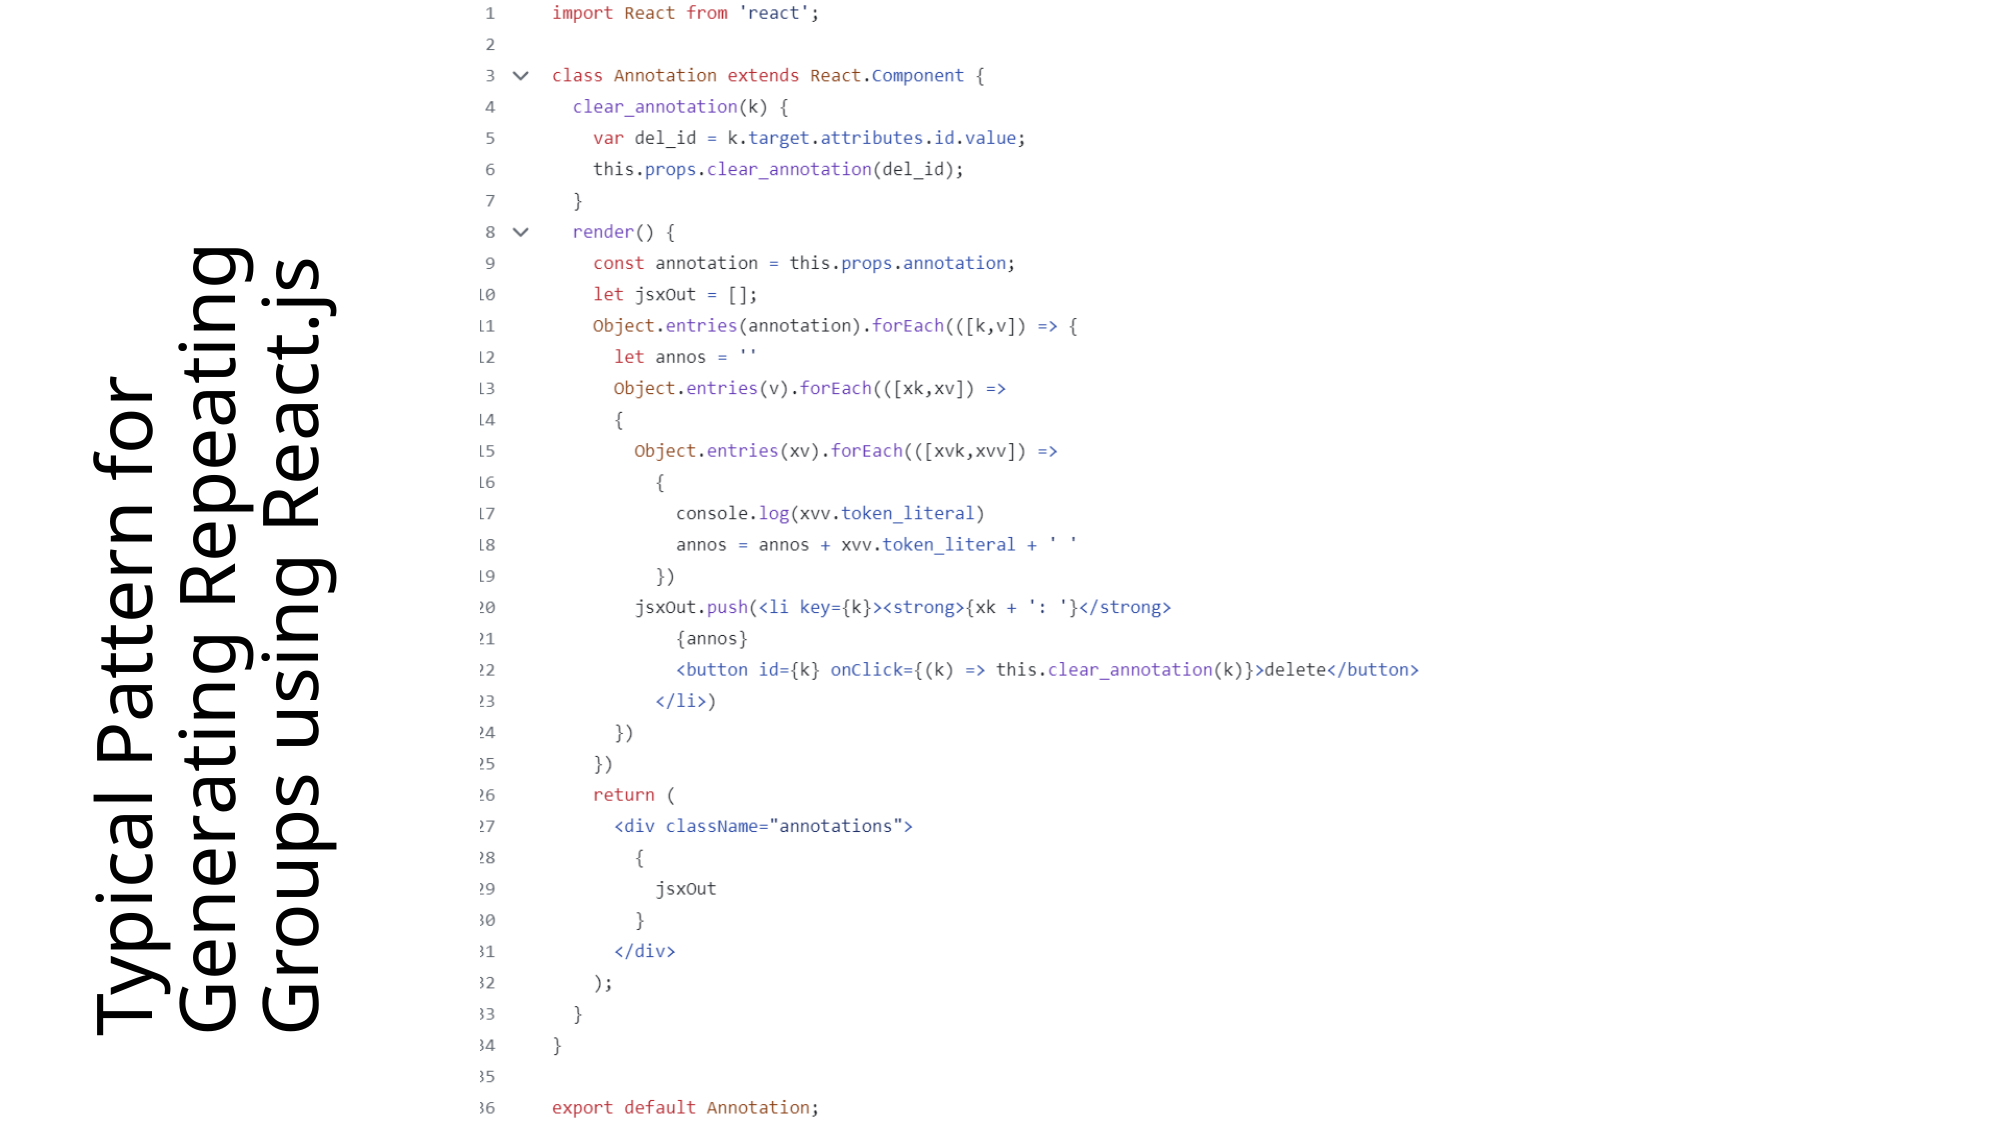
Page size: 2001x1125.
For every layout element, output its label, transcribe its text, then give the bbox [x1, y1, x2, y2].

title Typical Pattern for Generating Repeating Groups using React.js [75, 103, 346, 1052]
picture [480, 0, 1520, 1125]
